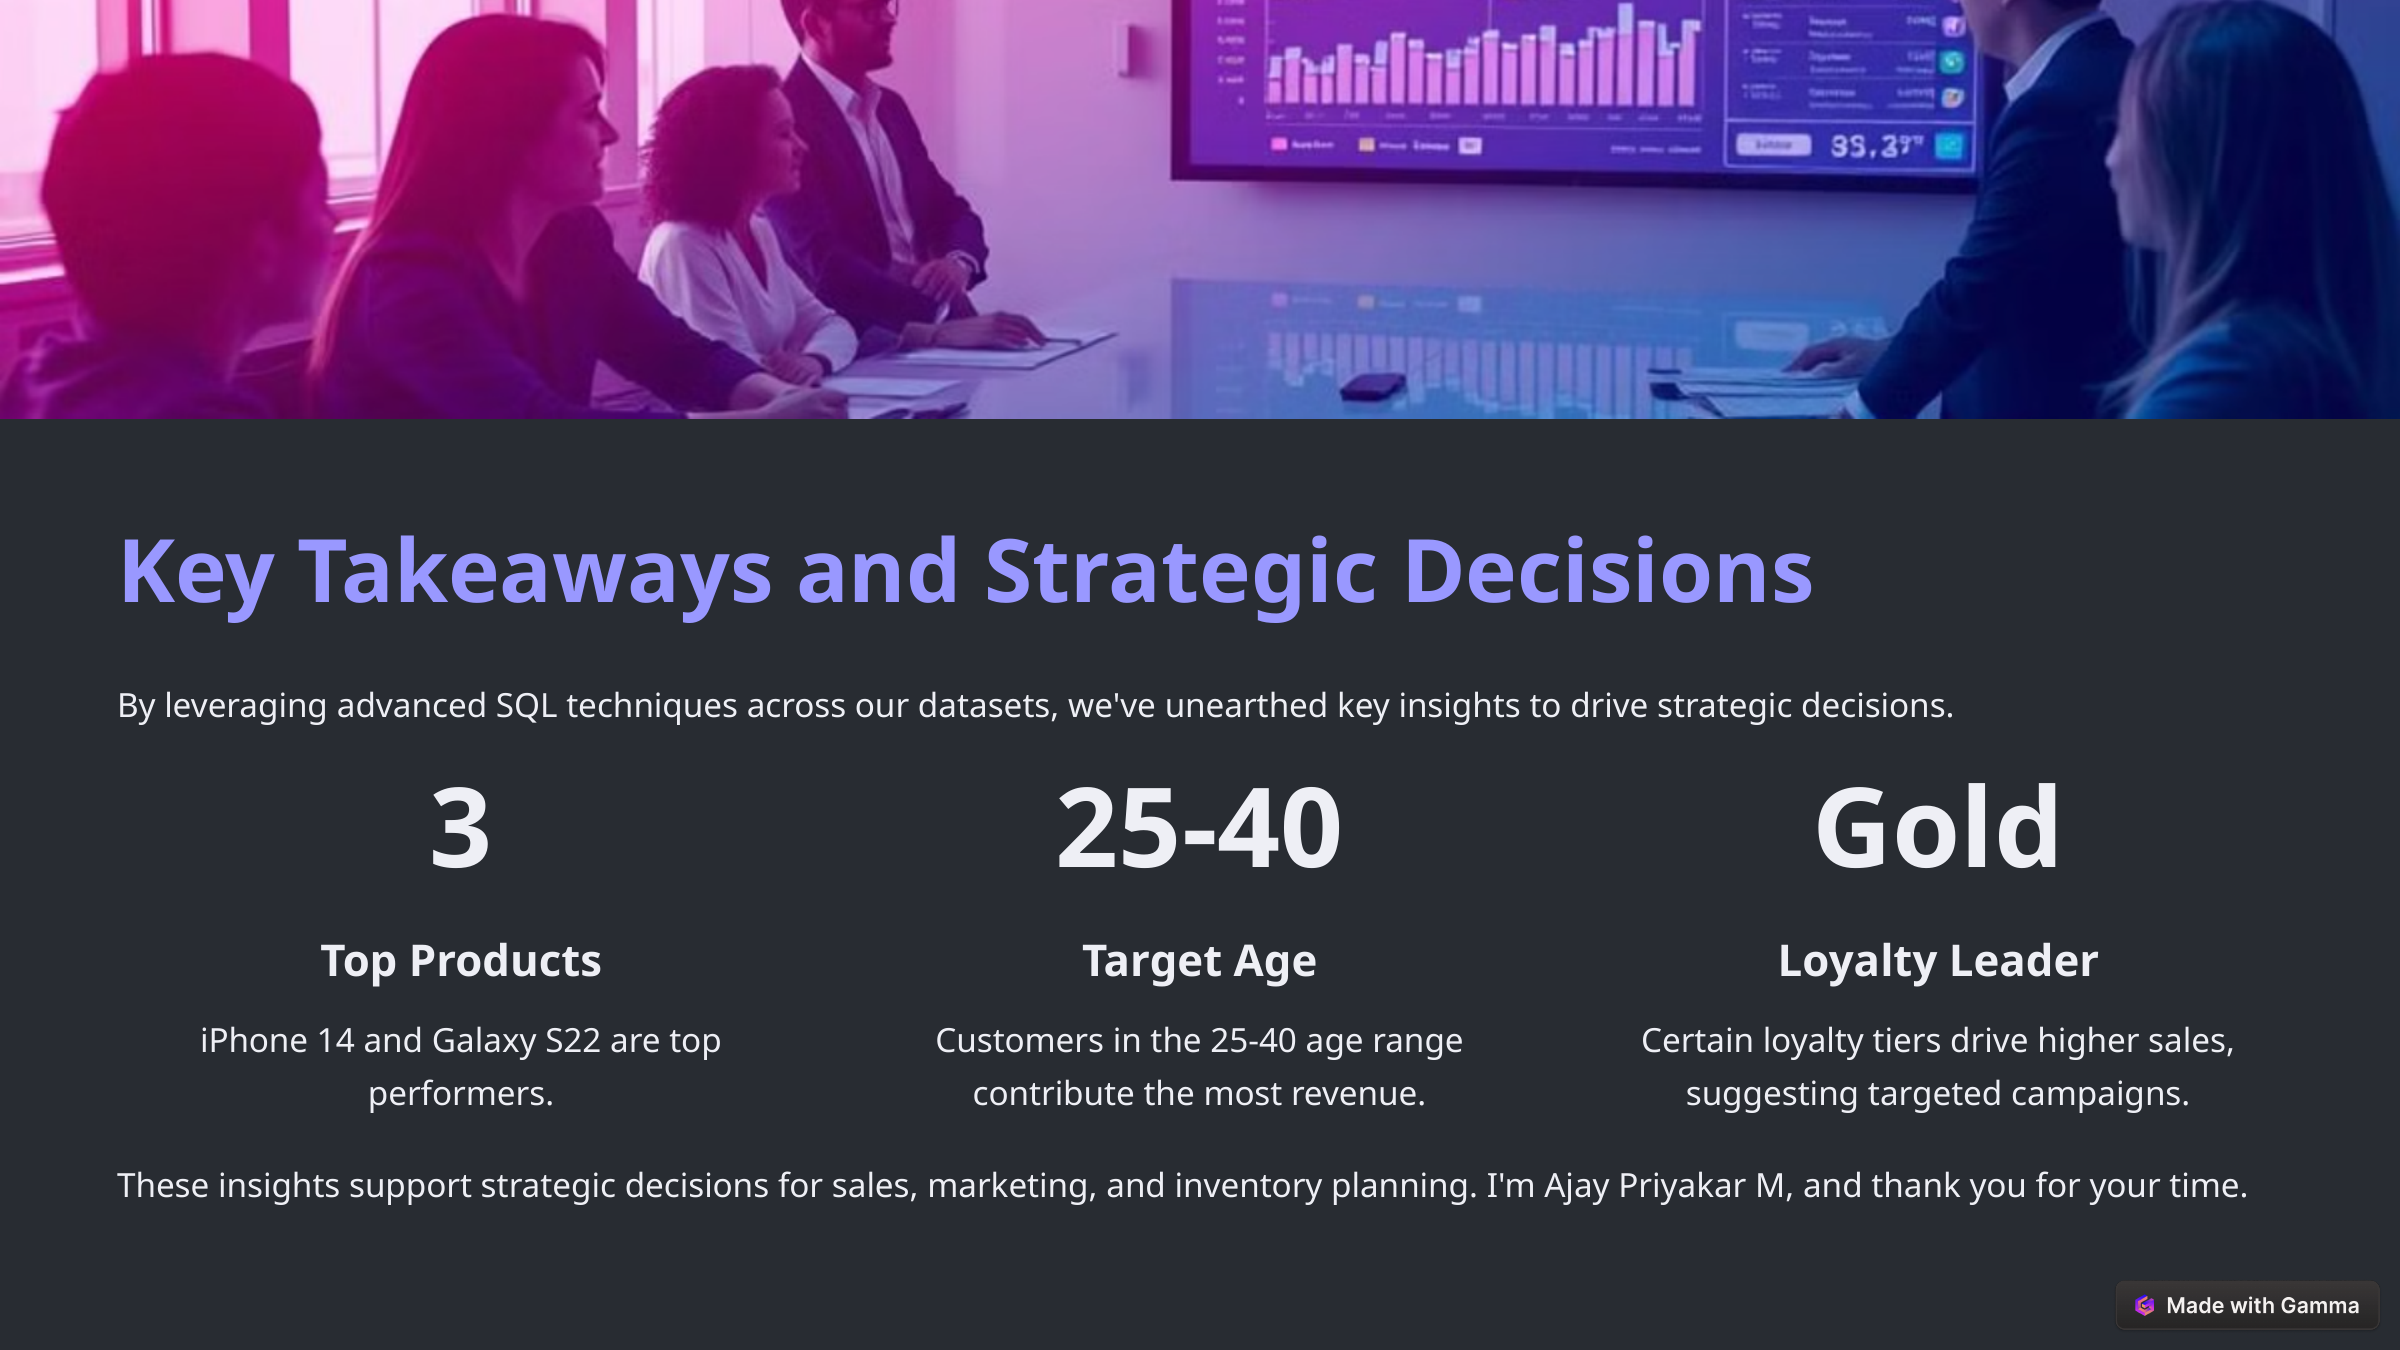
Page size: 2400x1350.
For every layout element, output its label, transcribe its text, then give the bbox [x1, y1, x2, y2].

text_box Certain loyalty tiers drive higher sales, suggesting targeted campaigns. [1594, 1006, 2283, 1113]
text_box By leveraging advanced SQL techniques across our datasets, we've unearthed key insights to drive strategic decisions. [117, 670, 2283, 725]
picture [0, 0, 2400, 419]
text_box Customers in the 25-40 age range contribute the most revenue. [855, 1006, 1545, 1113]
text_box Gold [1594, 778, 2283, 890]
text_box Target Age [979, 930, 1421, 986]
picture [2106, 1271, 2389, 1339]
text_box iPhone 14 and Galaxy S22 are top performers. [117, 1006, 806, 1113]
text_box These insights support strategic decisions for sales, marketing, and inventory planning. I'm Ajay Priyakar M, and thank you for your time. [117, 1150, 2283, 1258]
text_box 25-40 [855, 778, 1545, 890]
text_box Loyalty Leader [1718, 930, 2159, 986]
text_box 3 [117, 778, 806, 890]
text_box Top Products [241, 930, 682, 986]
text_box Key Takeaways and Strategic Decisions [117, 510, 1646, 621]
